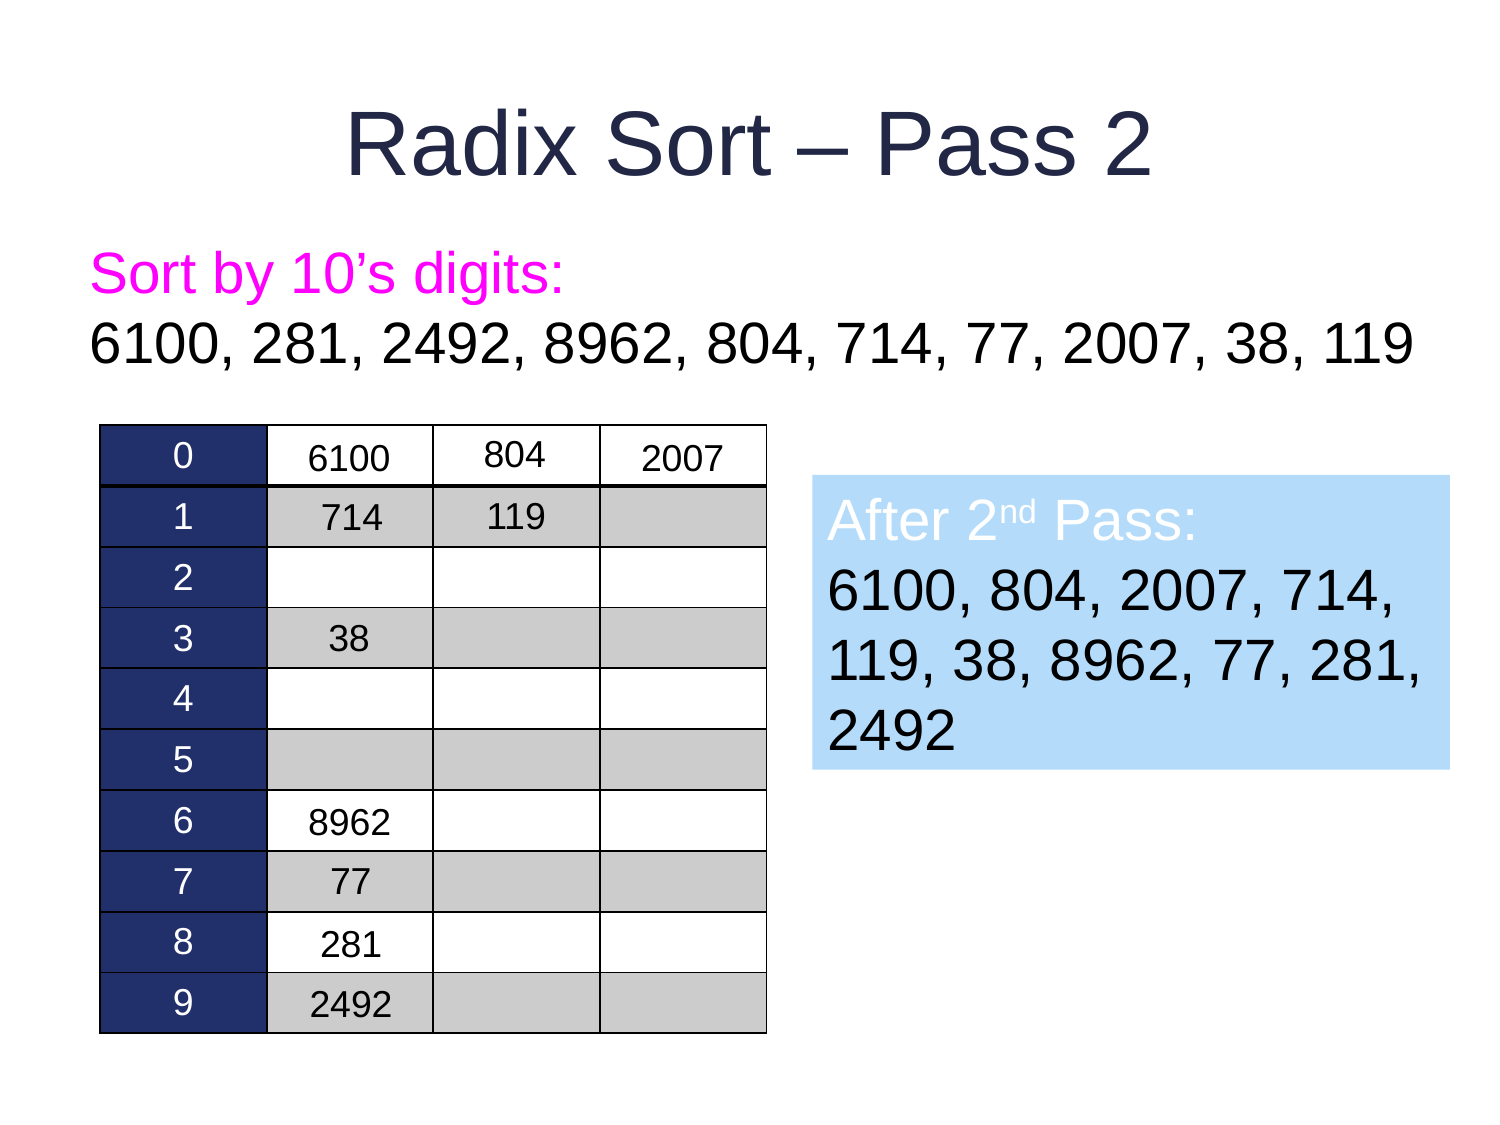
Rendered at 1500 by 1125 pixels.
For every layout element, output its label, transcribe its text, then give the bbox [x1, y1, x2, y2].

title Radix Sort – Pass 2 [75, 45, 1425, 227]
text_box 2492 [269, 972, 433, 1033]
text_box 804 [433, 423, 596, 483]
table_cell [434, 548, 599, 607]
table_header [434, 426, 599, 484]
table_cell [601, 669, 766, 728]
table_cell 3 [101, 608, 266, 667]
table_cell 5 [101, 730, 266, 789]
table_cell [434, 913, 599, 972]
table_cell 2 [101, 548, 266, 607]
text_box After 2nd Pass: 6100, 804, 2007, 714, 119, 38, 8962, 77, 281, 2492 [812, 474, 1450, 770]
table_cell 9 [101, 973, 266, 1032]
table_cell [434, 608, 599, 667]
table_cell 8 [101, 913, 266, 972]
table_cell [268, 730, 432, 789]
text_box 714 [270, 485, 434, 546]
table_header 0 [101, 426, 266, 484]
table_cell [601, 548, 766, 607]
text_box Sort by 10’s digits: 6100, 281, 2492, 8962, 804, 714, 77, 2007, 38, 119 [75, 227, 1450, 383]
text_box 38 [267, 606, 431, 667]
table_cell [601, 488, 766, 546]
table_cell [434, 852, 599, 911]
table_cell [434, 669, 599, 728]
table_cell [601, 973, 766, 1032]
table_cell [601, 913, 766, 972]
text_box 8962 [268, 790, 431, 851]
table_cell [434, 791, 599, 850]
table_cell [601, 852, 766, 911]
table_cell [434, 973, 599, 1032]
table_cell [601, 730, 766, 789]
table_cell [601, 608, 766, 667]
table_cell [268, 548, 432, 607]
table_cell 1 [101, 488, 266, 546]
text_box 281 [269, 913, 433, 972]
table_cell 6 [101, 791, 266, 850]
text_box 6100 [267, 426, 431, 486]
table_cell 7 [101, 852, 266, 911]
table_cell 4 [101, 669, 266, 728]
text_box 2007 [601, 426, 764, 487]
text_box 119 [434, 484, 598, 545]
table_cell [434, 730, 599, 789]
table_cell [268, 669, 432, 728]
text_box 77 [269, 849, 432, 910]
table_cell [601, 791, 766, 850]
